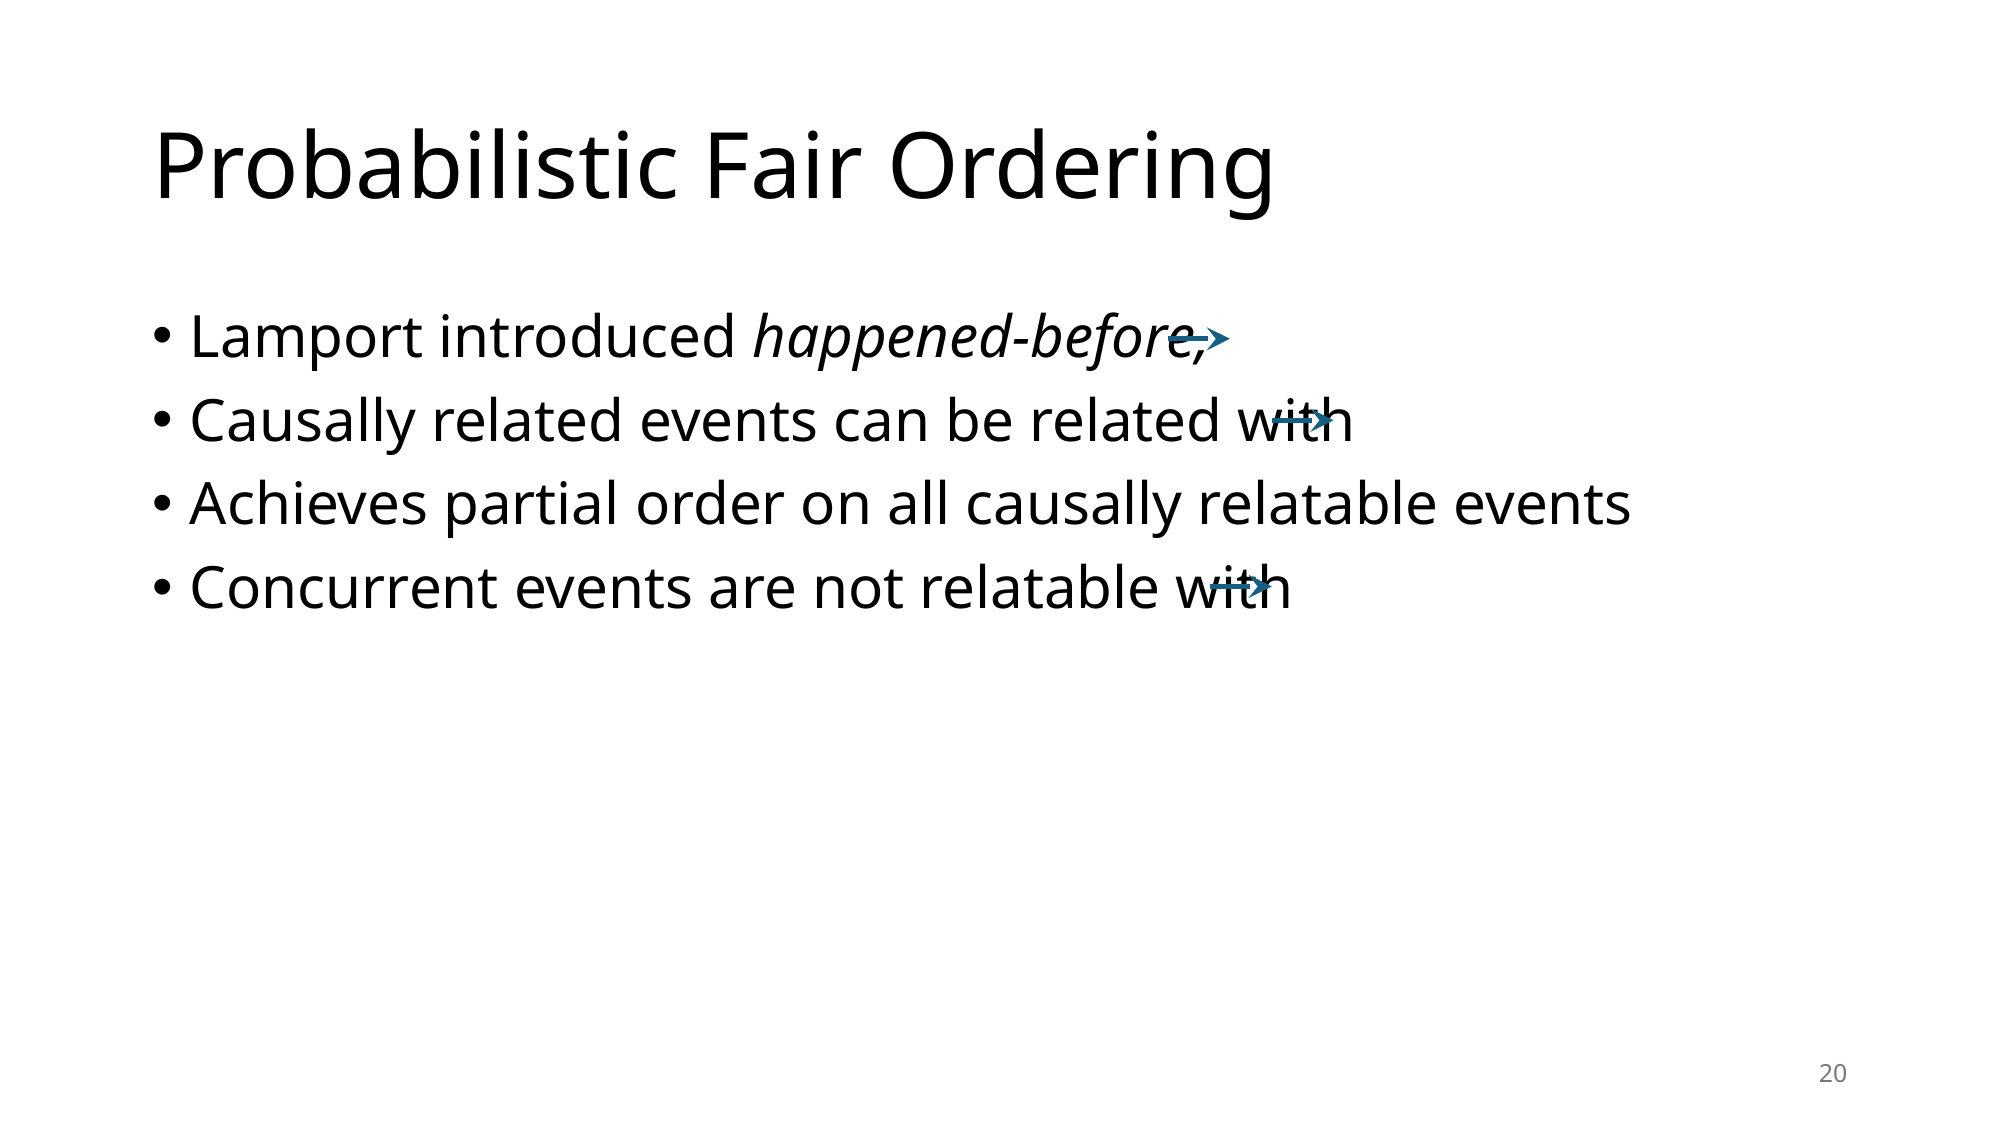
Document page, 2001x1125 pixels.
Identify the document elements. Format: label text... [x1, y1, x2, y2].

slide_number 20 [1412, 1042, 1863, 1103]
list Lamport introduced happened-before, Causally related events can be related with Achieves partial order on all causally relatable events Concurrent events are not relatable with [137, 299, 1863, 1014]
title Probabilistic Fair Ordering [137, 59, 1863, 278]
